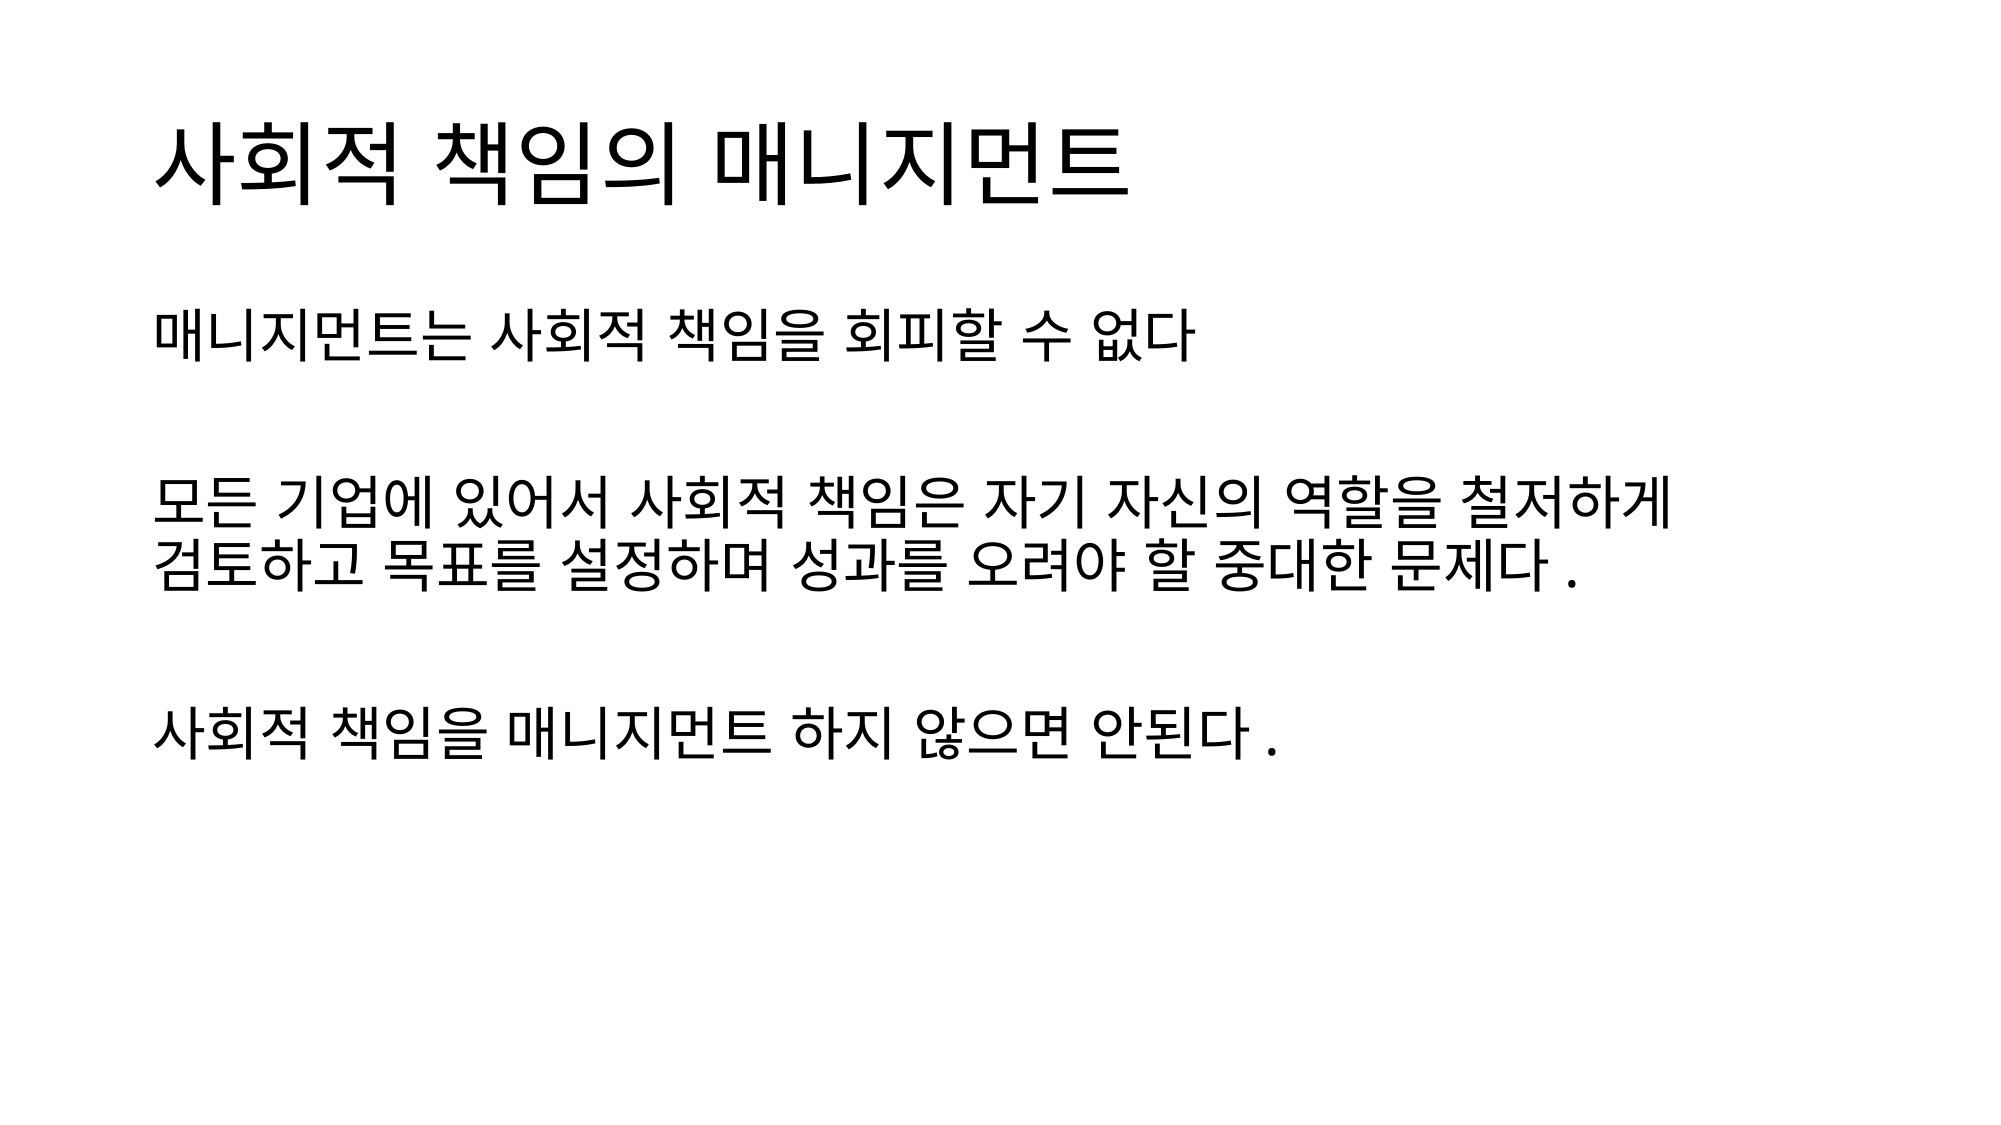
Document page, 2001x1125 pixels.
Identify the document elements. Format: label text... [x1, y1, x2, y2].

list 매니지먼트는 사회적 책임을 회피할 수 없다 모든 기업에 있어서 사회적 책임은 자기 자신의 역할을 철저하게 검토하고 목표를 설정하며 성과를 오려야 할 중대한 문제다. 사회적 책임을 매니지먼트 하지 않으면 안된다. [137, 299, 1863, 1014]
title 사회적 책임의 매니지먼트 [137, 59, 1863, 278]
